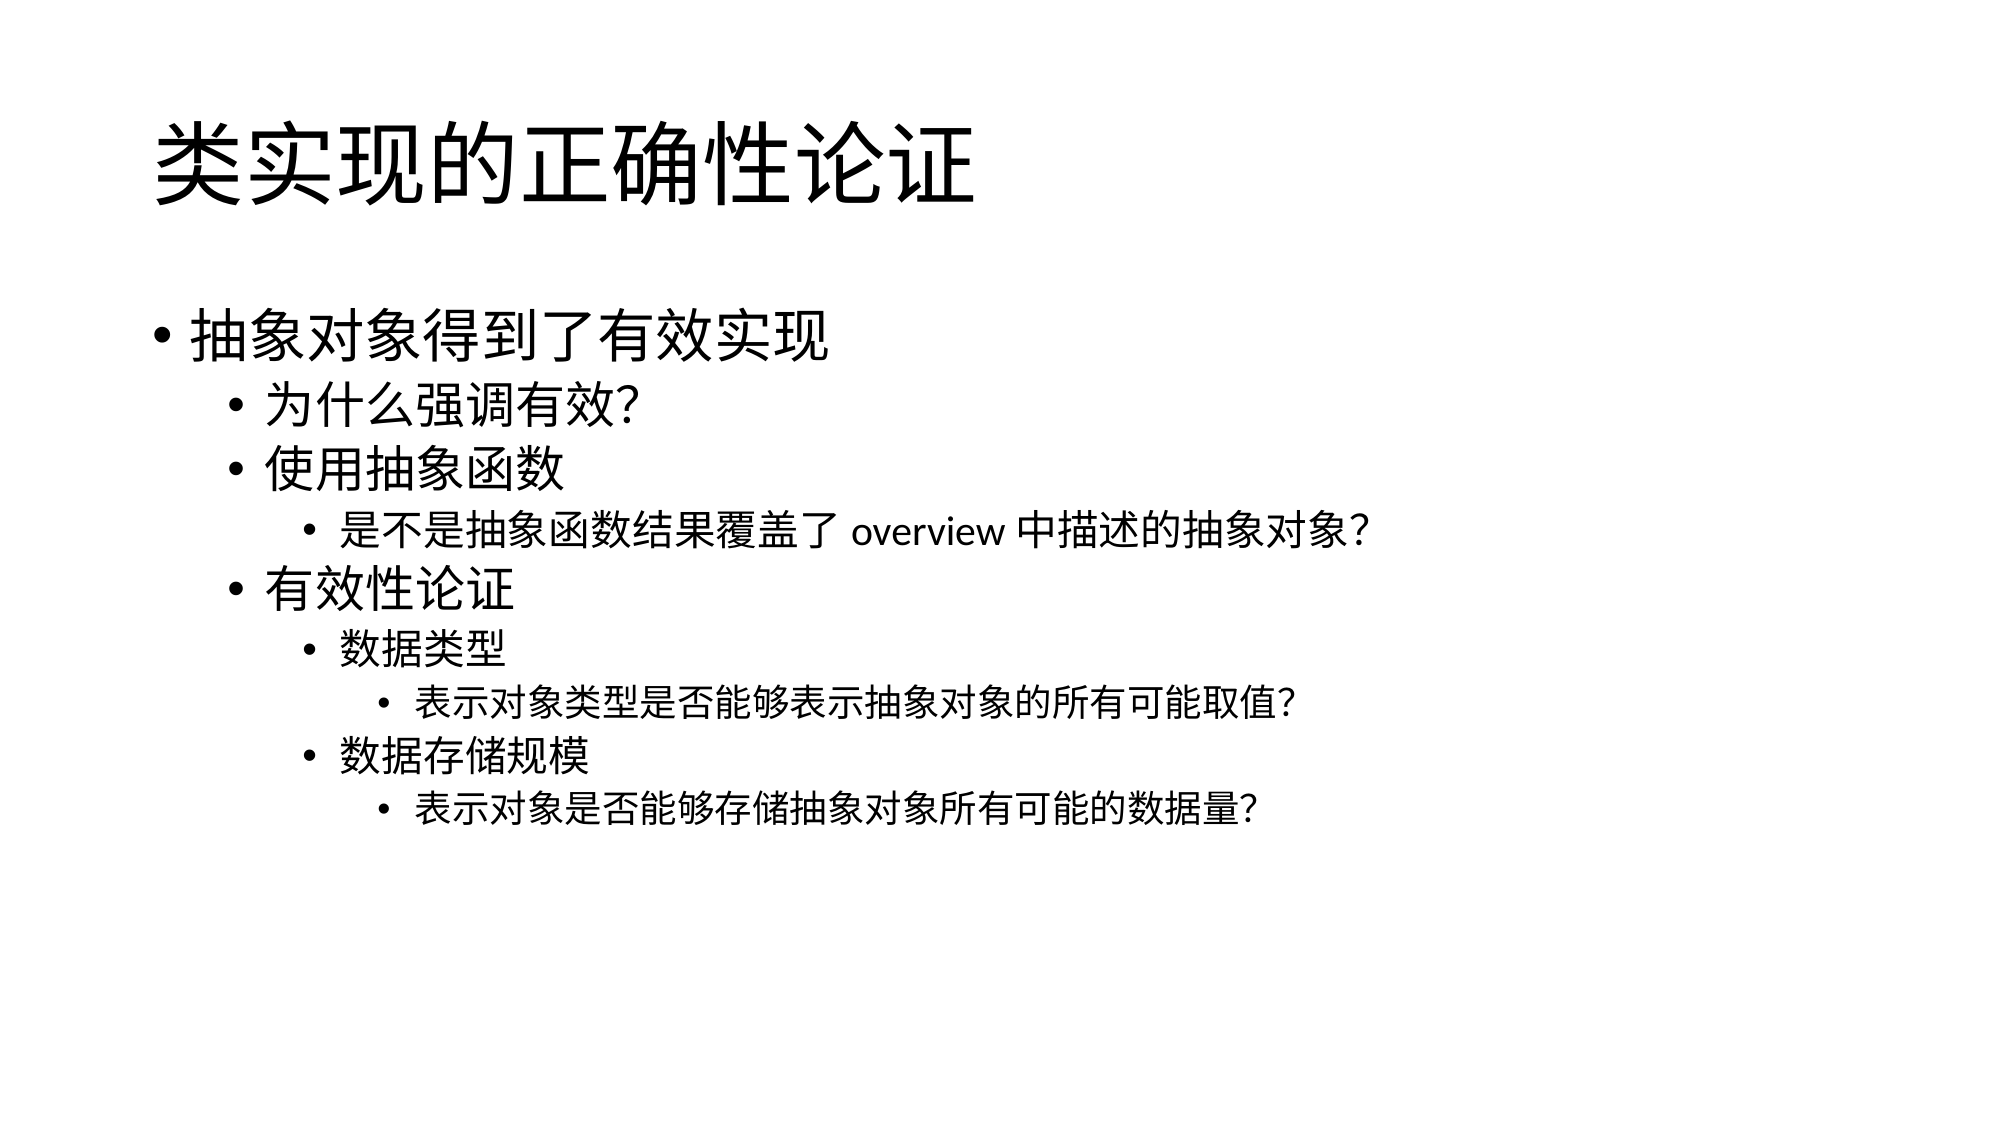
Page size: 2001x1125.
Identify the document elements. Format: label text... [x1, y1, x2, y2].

list 抽象对象得到了有效实现 为什么强调有效？ 使用抽象函数 是不是抽象函数结果覆盖了overview中描述的抽象对象？ 有效性论证 数据类型 表示对象类型是否能够表示抽象对象的所有可能取值？ 数据存储规模 表示对象是否能够存储抽象对象所有可能的数据量？ [137, 299, 1863, 1014]
title 类实现的正确性论证 [137, 59, 1863, 278]
